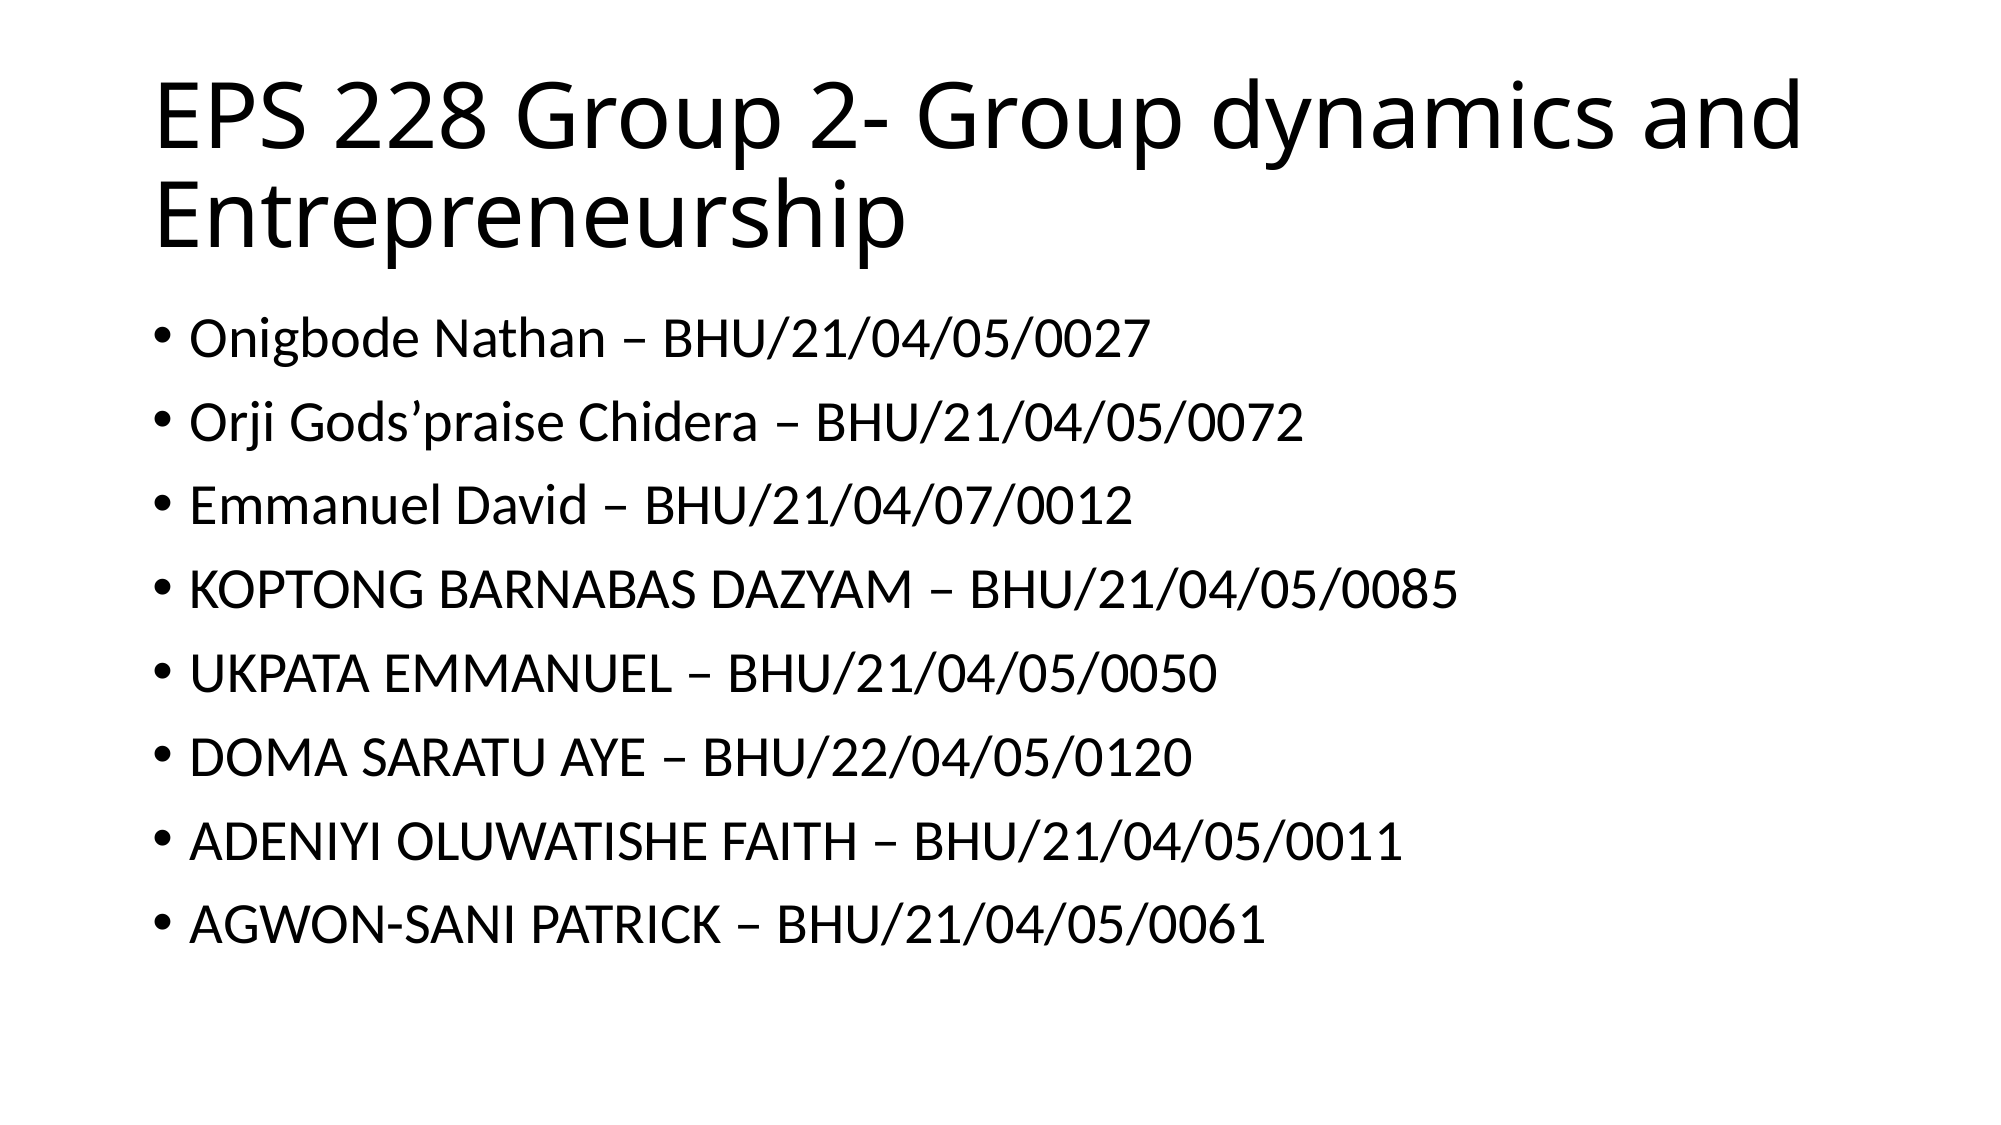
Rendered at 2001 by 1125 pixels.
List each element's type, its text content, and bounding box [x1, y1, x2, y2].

list Onigbode Nathan – BHU/21/04/05/0027 Orji Gods’praise Chidera – BHU/21/04/05/0072 Emmanuel David – BHU/21/04/07/0012 KOPTONG BARNABAS DAZYAM – BHU/21/04/05/0085 UKPATA EMMANUEL – BHU/21/04/05/0050 DOMA SARATU AYE – BHU/22/04/05/0120 ADENIYI OLUWATISHE FAITH – BHU/21/04/05/0011 AGWON-SANI PATRICK – BHU/21/04/05/0061 [137, 299, 1863, 1014]
title EPS 228 Group 2- Group dynamics and Entrepreneurship [137, 59, 1863, 278]
